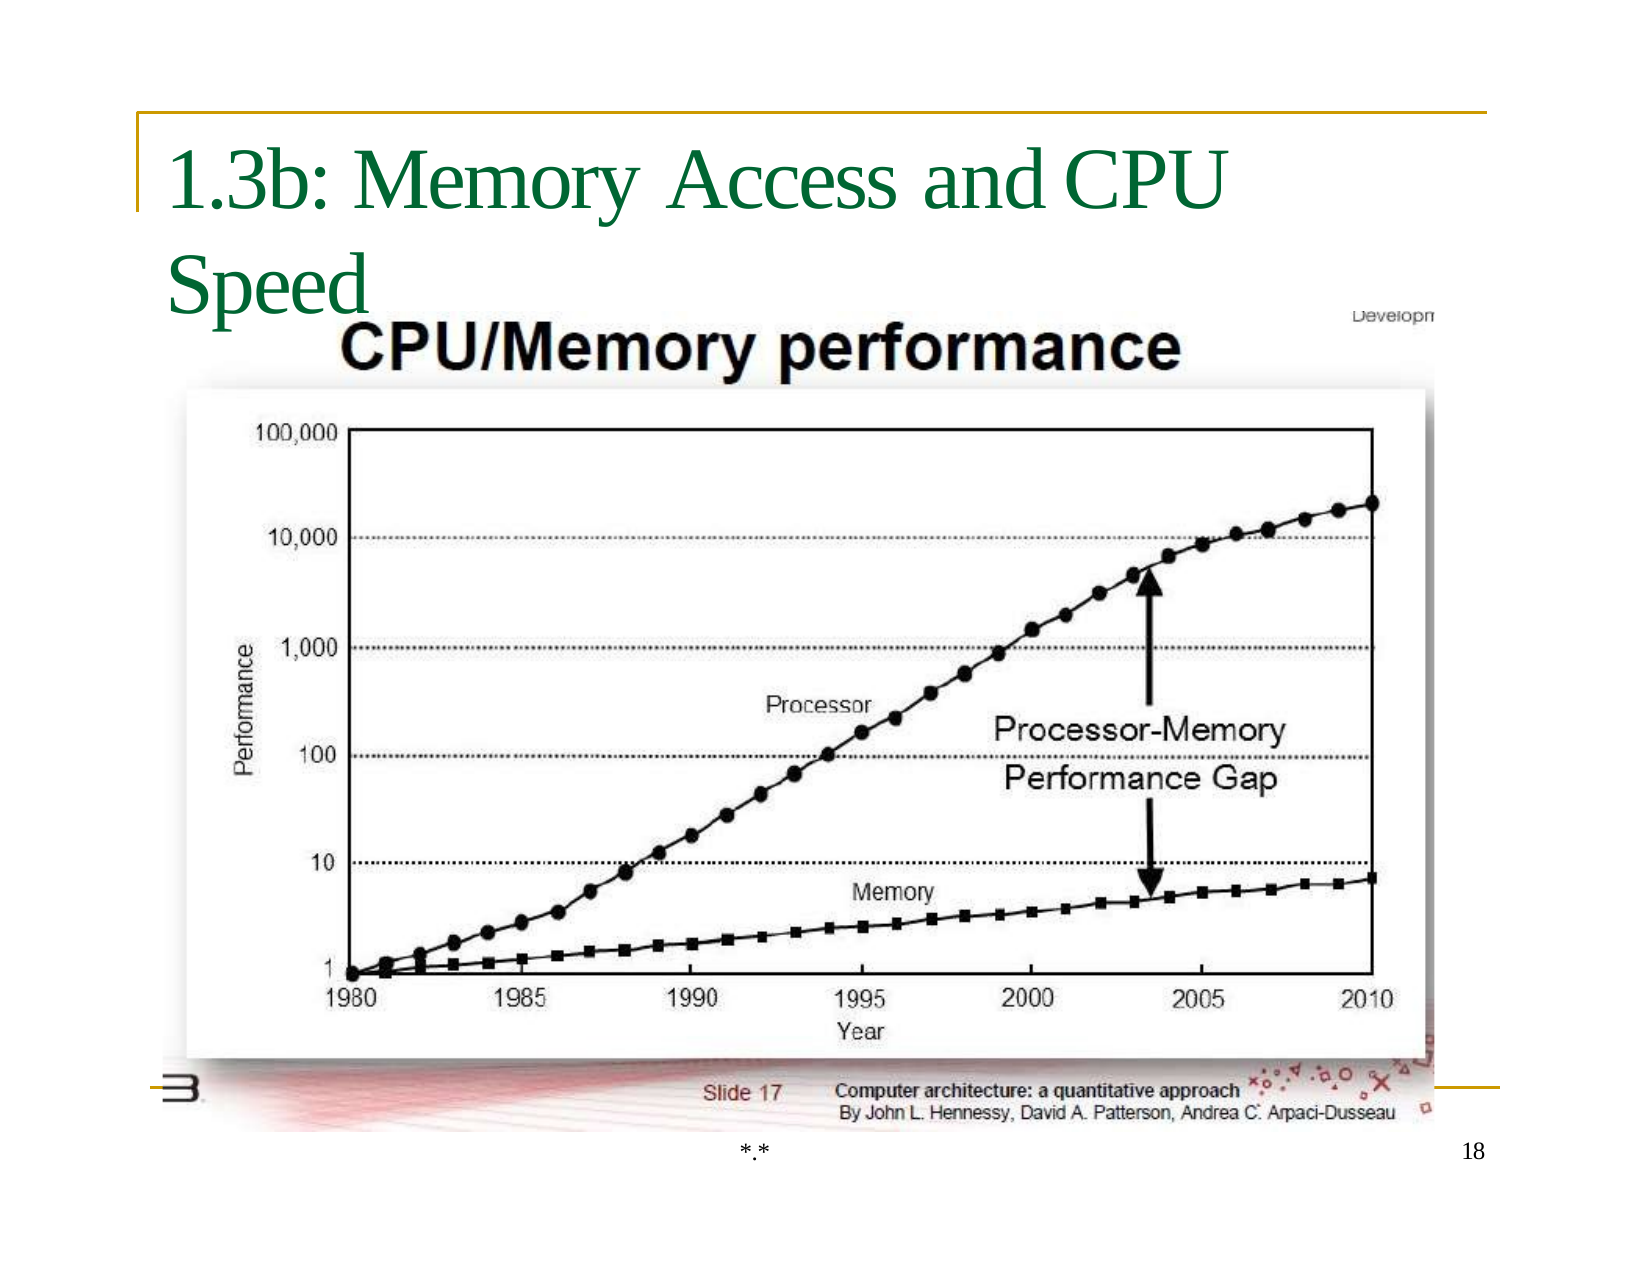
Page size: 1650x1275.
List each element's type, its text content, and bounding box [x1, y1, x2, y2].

footer *.* [737, 1136, 913, 1275]
title 1.3b: Memory Access and CPU Speed [162, 118, 1457, 334]
slide_number 18 [1459, 1136, 1492, 1275]
text_box [162, 334, 1435, 1132]
